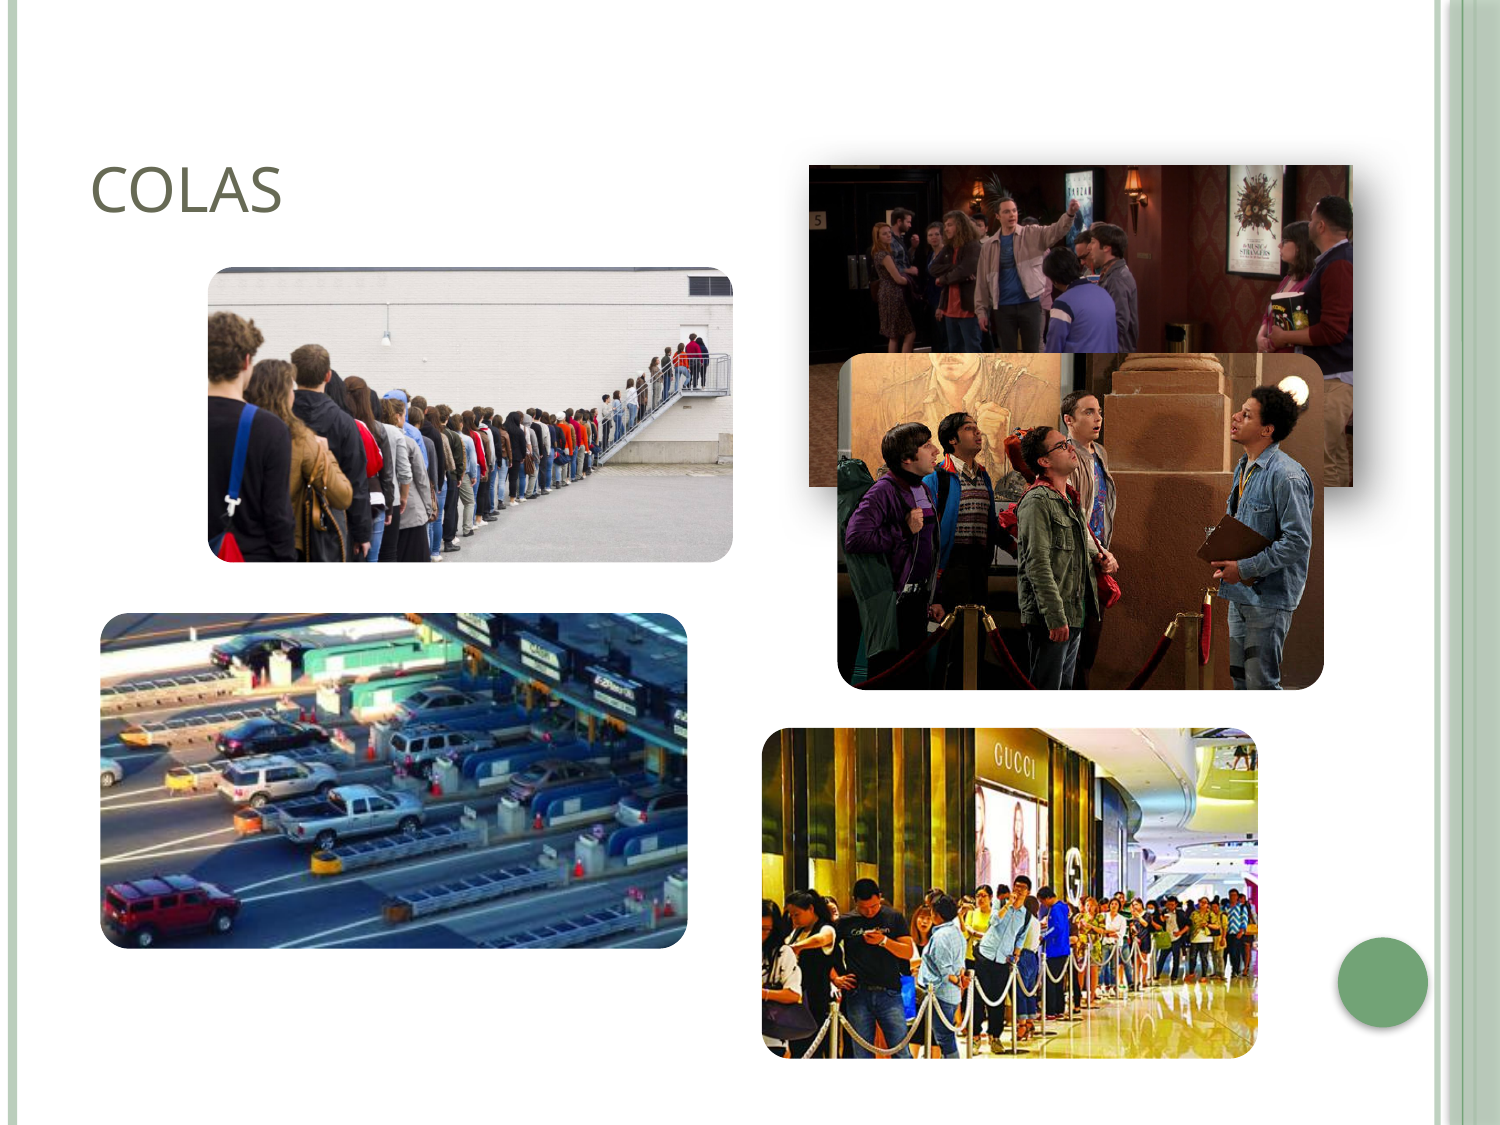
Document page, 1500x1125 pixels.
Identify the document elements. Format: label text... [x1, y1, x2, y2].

title Colas [75, 45, 1300, 233]
picture [99, 612, 688, 950]
picture [761, 727, 1259, 1060]
picture [808, 165, 1353, 691]
picture [207, 266, 734, 563]
